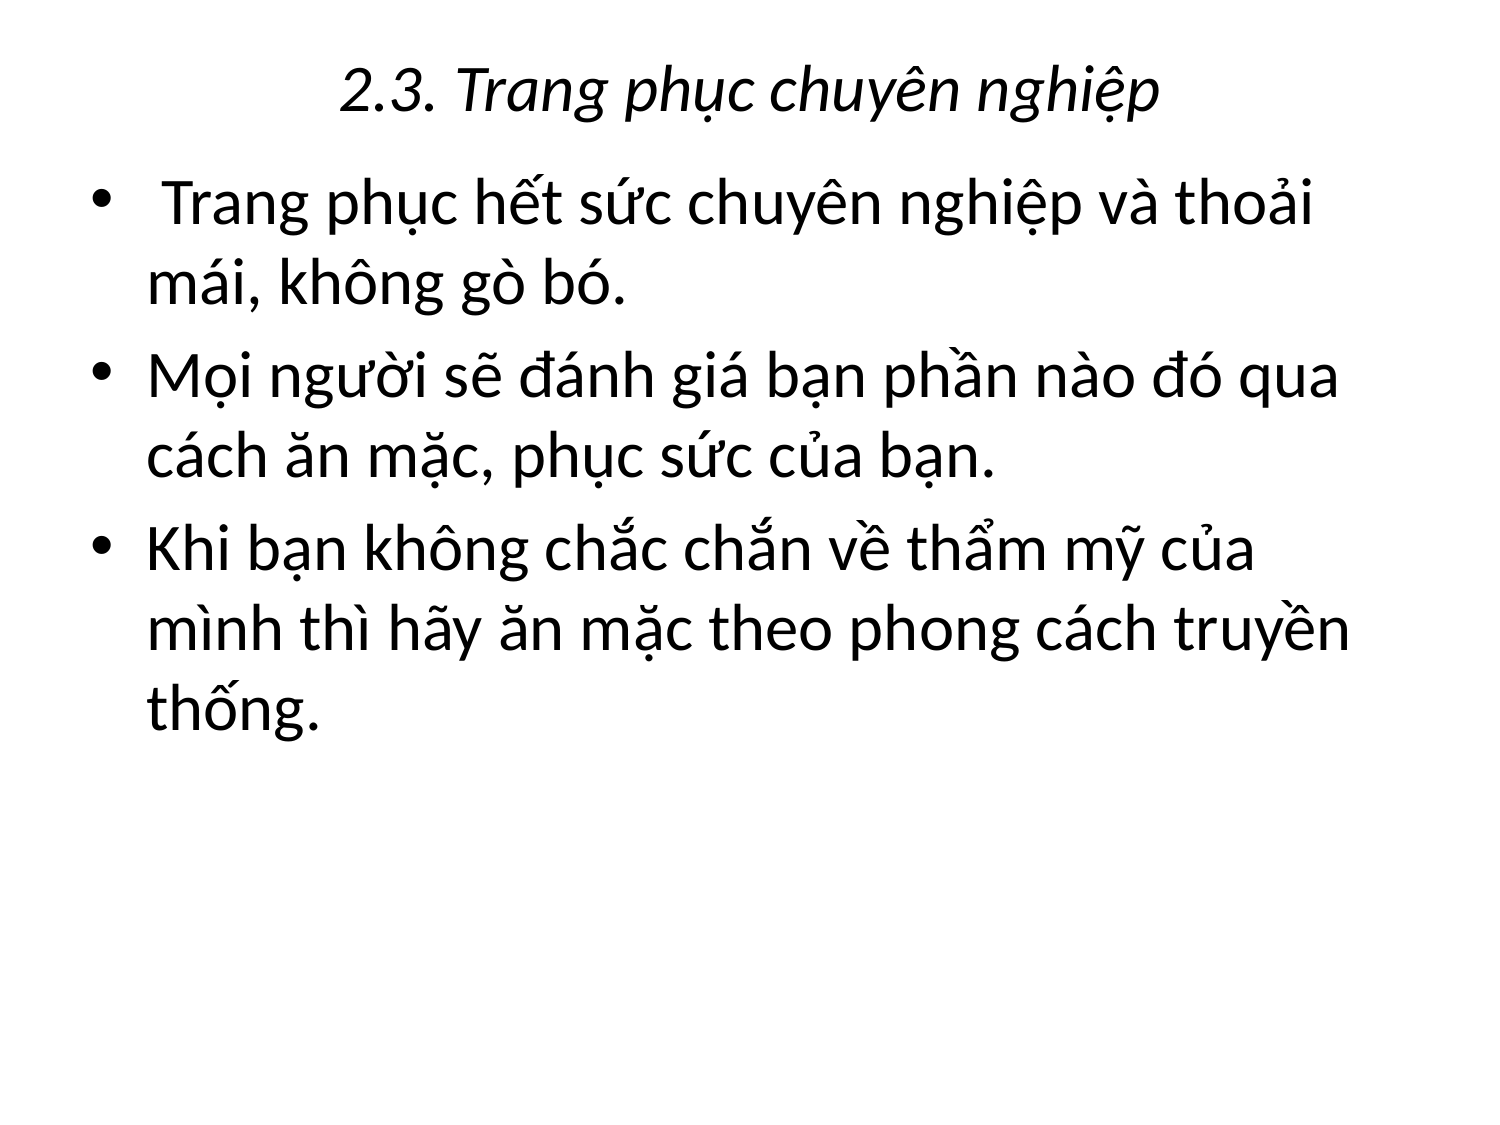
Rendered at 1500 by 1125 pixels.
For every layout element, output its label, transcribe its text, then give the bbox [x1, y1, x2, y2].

title 2.3. Trang phục chuyên nghiệp [75, 45, 1425, 125]
list Trang phục hết sức chuyên nghiệp và thoải mái, không gò bó. Mọi người sẽ đánh giá bạn phần nào đó qua cách ăn mặc, phục sức của bạn. Khi bạn không chắc chắn về thẩm mỹ của mình thì hãy ăn mặc theo phong cách truyền thống. [75, 149, 1425, 1005]
